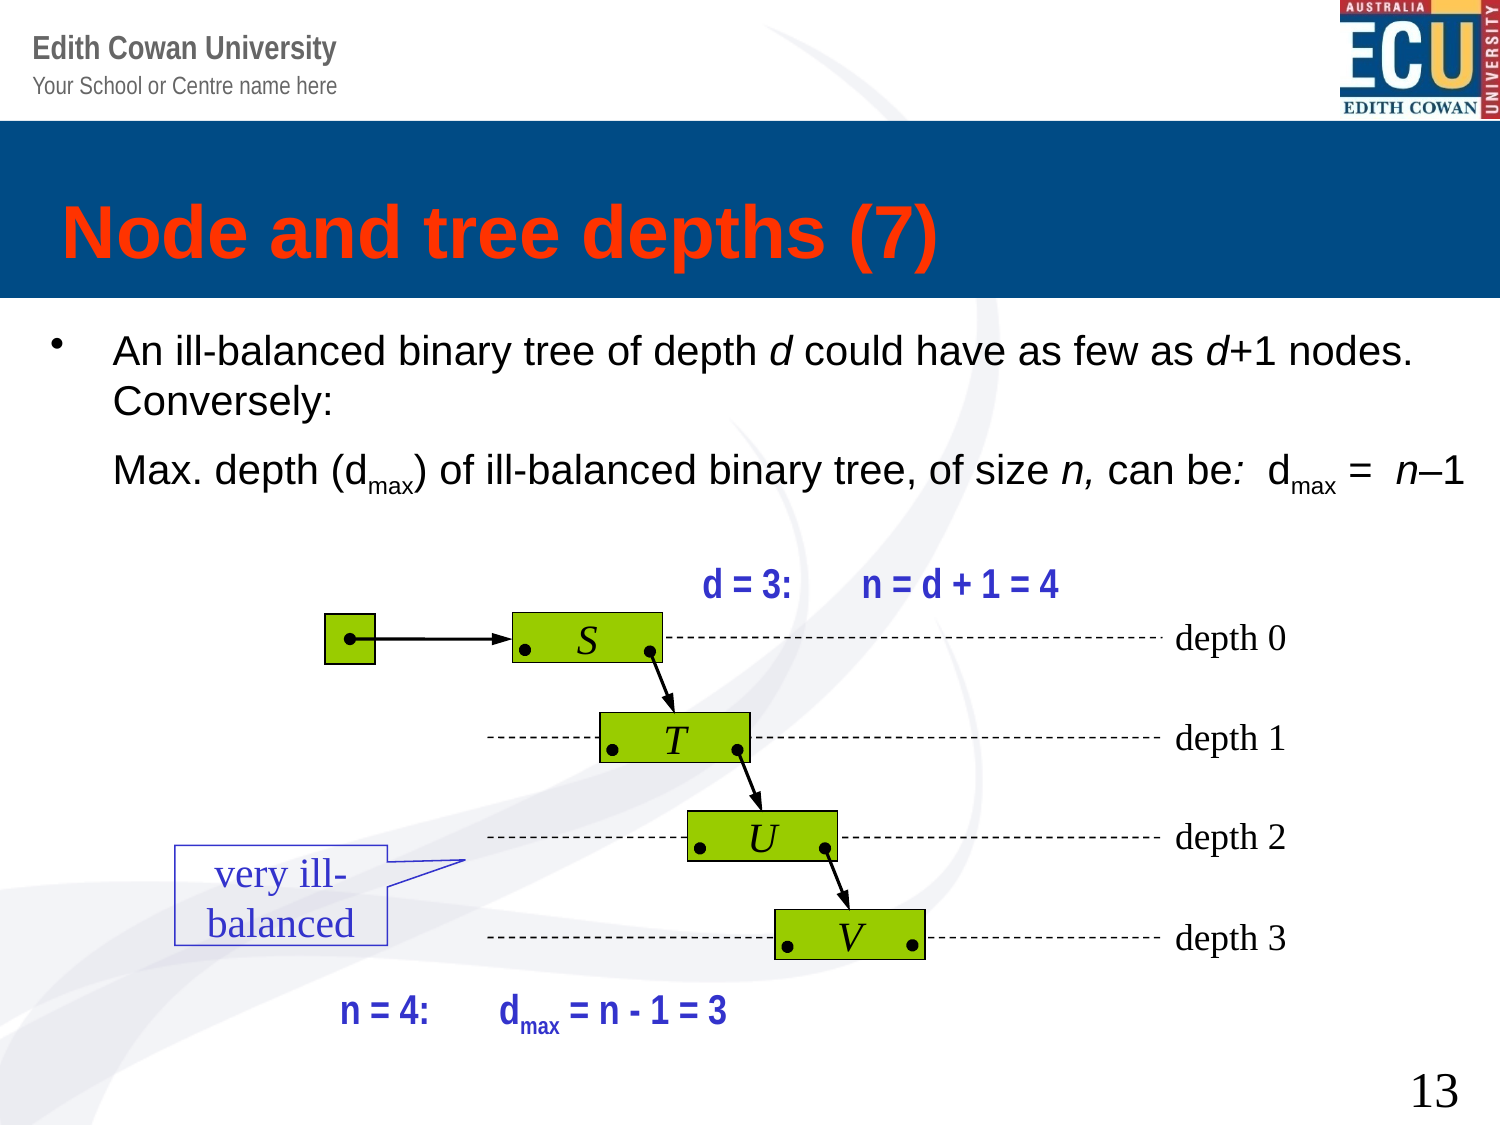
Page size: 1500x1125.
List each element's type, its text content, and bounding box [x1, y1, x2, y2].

text_box [606, 744, 619, 756]
text_box very ill-balanced [174, 845, 466, 946]
text_box S [512, 612, 663, 663]
text_box [324, 614, 375, 665]
list An ill-balanced binary tree of depth d could have as few as d+1 nodes. Conversely: Max. depth (dmax) of ill-balanced binary tree, of size n, can be: dmax = n–1 [34, 316, 1500, 542]
text_box depth 1 [1175, 712, 1300, 758]
text_box [343, 632, 512, 646]
picture [0, 0, 1043, 120]
slide_number 13 [1394, 1050, 1500, 1125]
text_box n = 4: dmax = n - 1 = 3 [324, 975, 825, 1047]
text_box T [599, 712, 750, 763]
picture [1340, 0, 1500, 119]
picture [0, 298, 1043, 1125]
text_box [643, 645, 676, 715]
text_box V [774, 909, 925, 960]
text_box depth 3 [1175, 912, 1300, 958]
text_box [781, 940, 794, 953]
text_box depth 2 [1175, 812, 1300, 858]
text_box [694, 842, 706, 855]
title Node and tree depths (7) [46, 175, 985, 264]
text_box U [687, 810, 838, 862]
text_box [731, 743, 763, 813]
text_box d = 3: n = d + 1 = 4 [687, 549, 1188, 615]
text_box [519, 643, 531, 656]
text_box depth 0 [1175, 612, 1300, 658]
text_box [906, 939, 919, 952]
text_box [818, 842, 850, 911]
